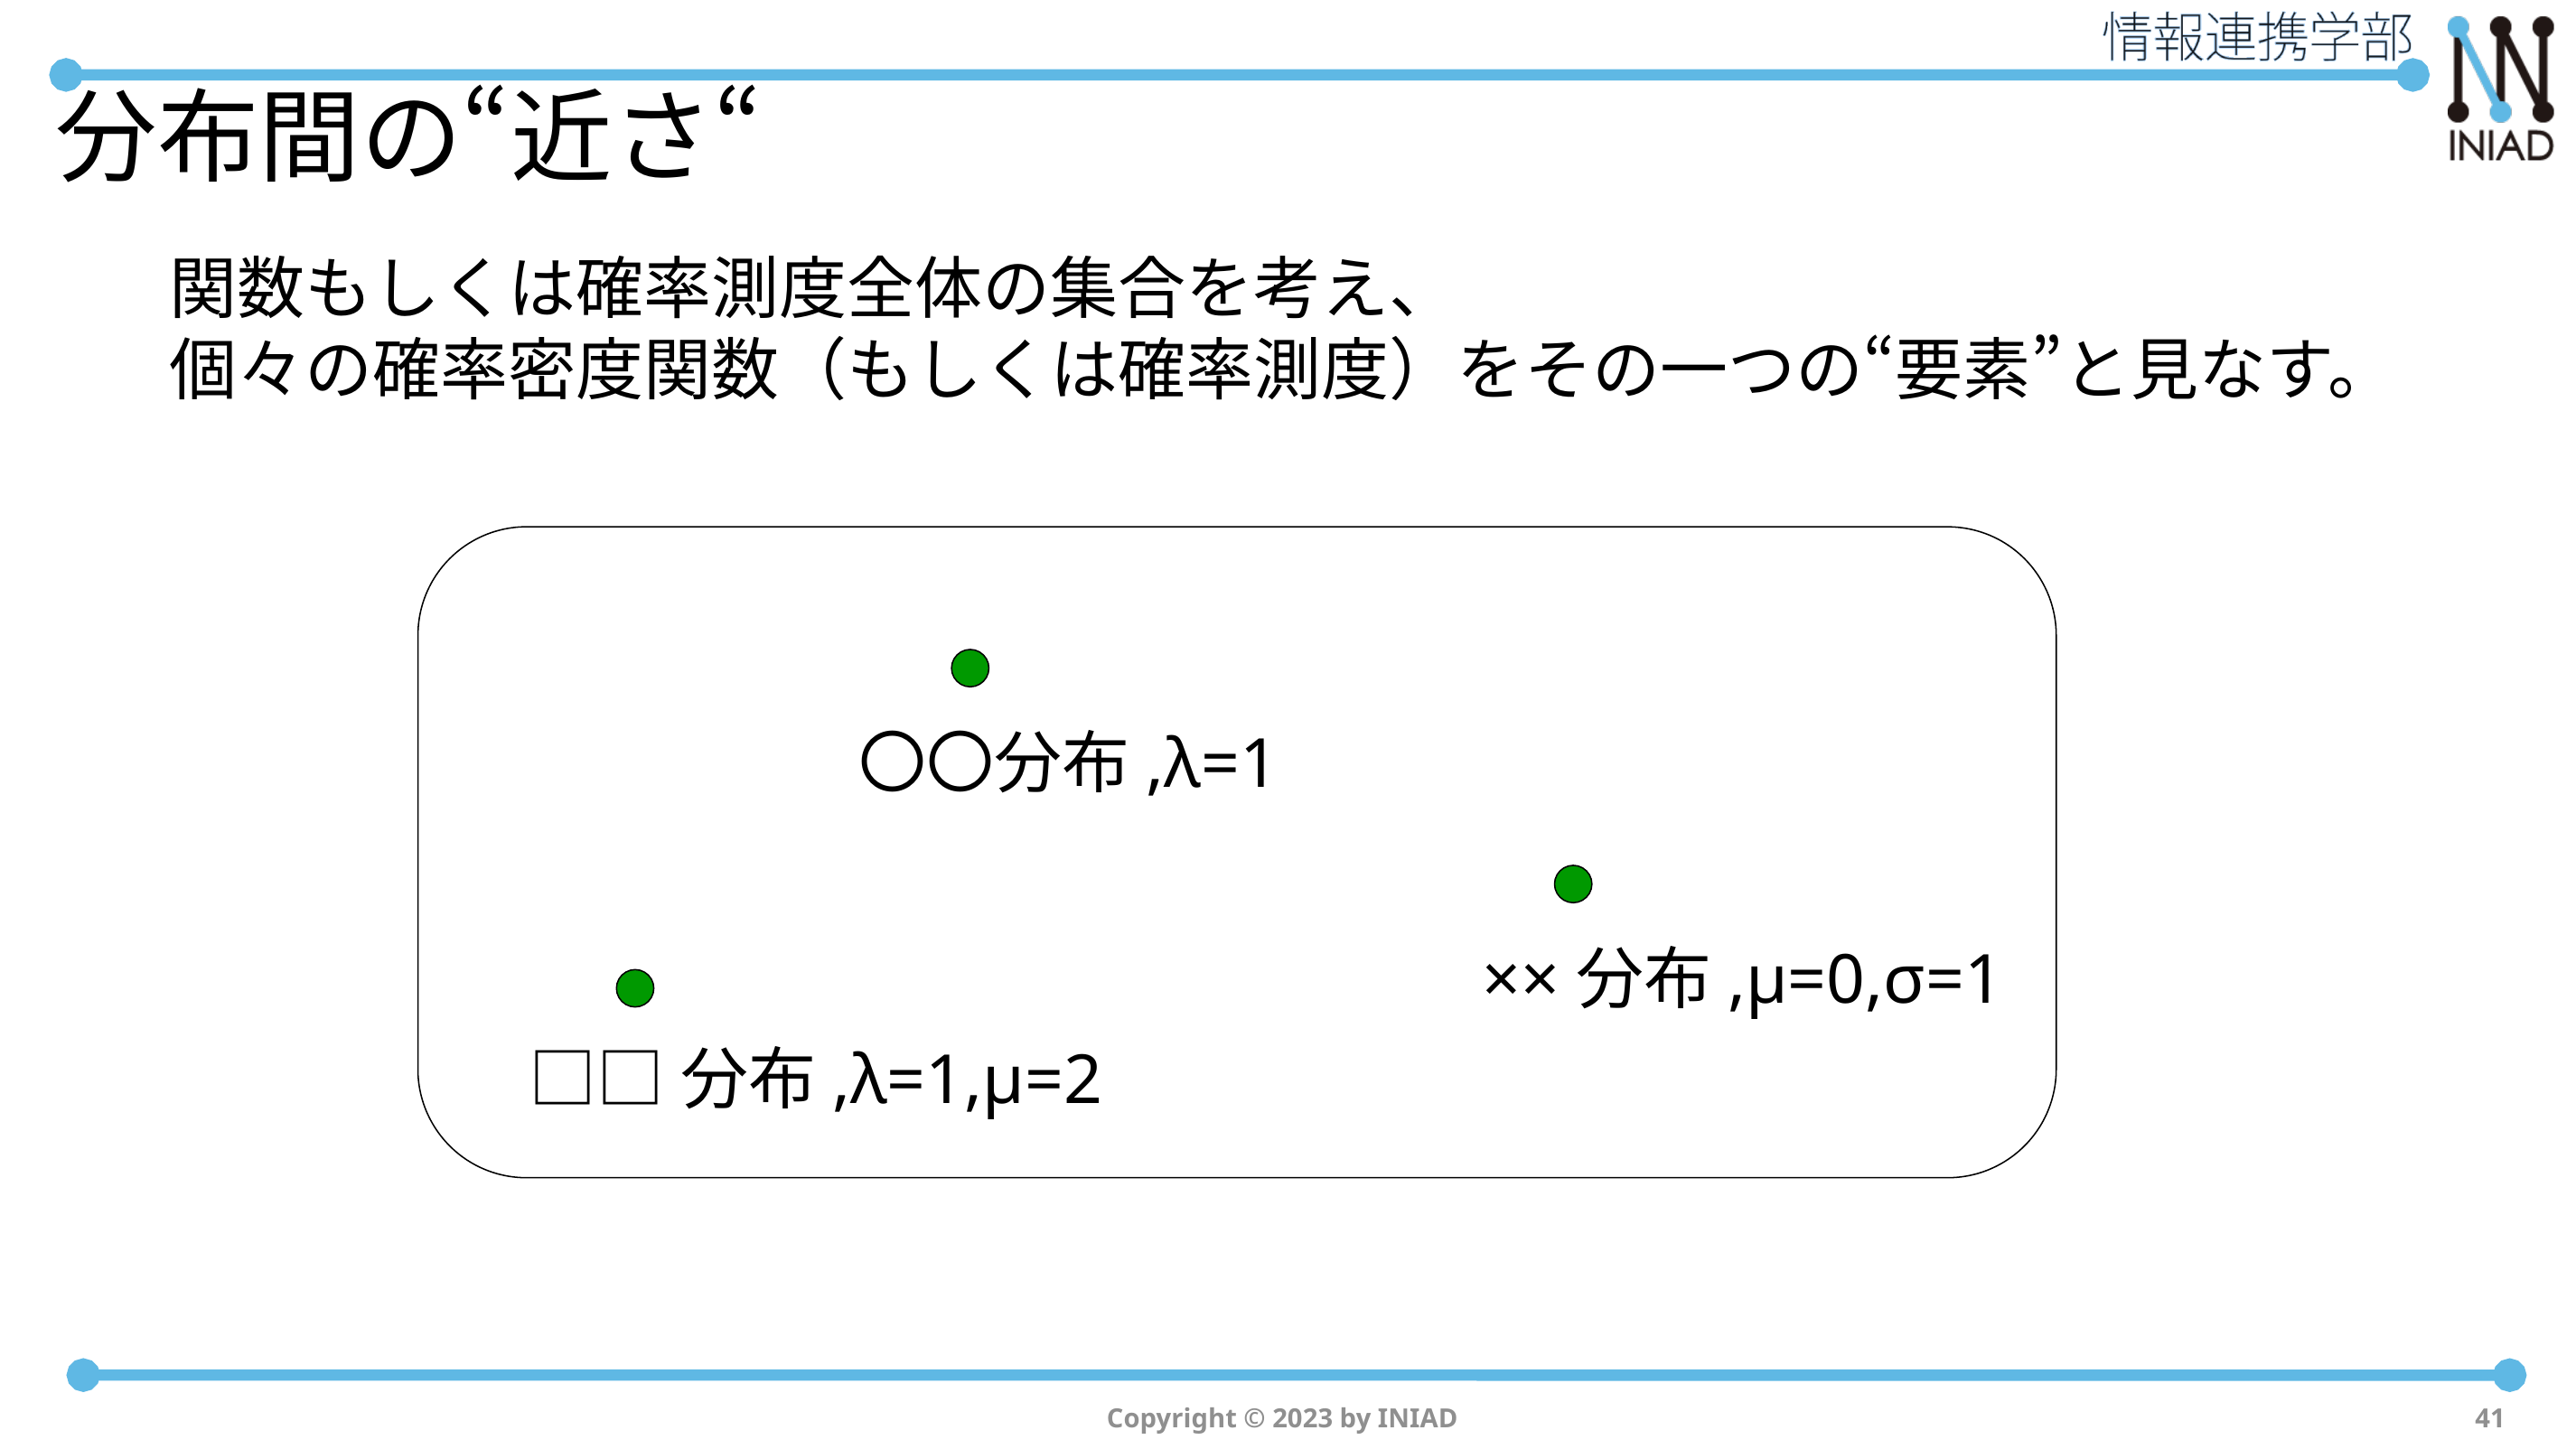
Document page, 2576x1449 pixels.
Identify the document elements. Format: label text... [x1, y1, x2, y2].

text_box [951, 649, 989, 687]
text_box □□分布,λ=1,μ=2 [515, 1028, 1117, 1124]
footer Copyright © 2023 by INIAD [59, 1374, 2506, 1445]
text_box [417, 527, 2056, 1178]
title 分布間の“近さ“ [55, 71, 2413, 282]
text_box 関数もしくは確率測度全体の集合を考え、 個々の確率密度関数（もしくは確率測度）をその一つの“要素”と見なす。 [155, 238, 2410, 415]
text_box ××分布,μ=0,σ=1 [1468, 928, 2018, 1024]
picture [2448, 12, 2555, 170]
text_box [616, 969, 654, 1007]
text_box 〇〇分布,λ=1 [845, 712, 1293, 808]
slide_number 41 [2376, 1376, 2519, 1445]
text_box [1554, 865, 1592, 903]
